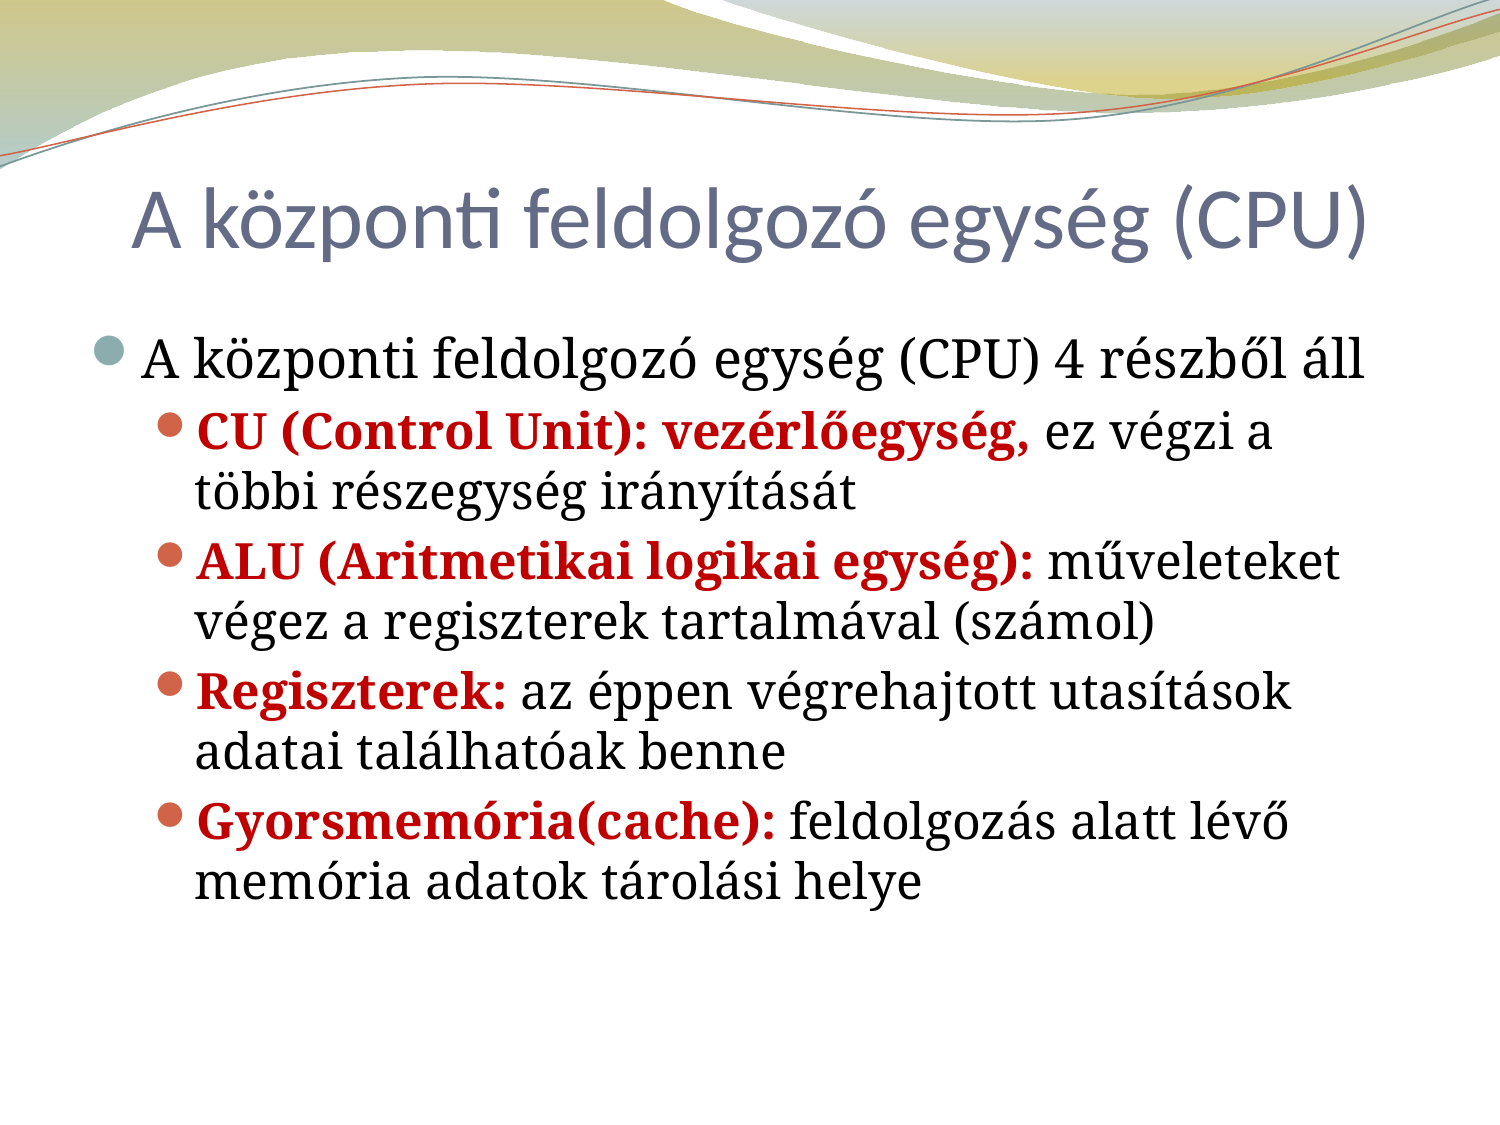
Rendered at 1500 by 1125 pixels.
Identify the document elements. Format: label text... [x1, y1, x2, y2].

list A központi feldolgozó egység (CPU) 4 részből áll CU (Control Unit): vezérlőegység, ez végzi a többi részegység irányítását ALU (Aritmetikai logikai egység): műveleteket végez a regiszterek tartalmával (számol) Regiszterek: az éppen végrehajtott utasítások adatai találhatóak benne Gyorsmemória(cache): feldolgozás alatt lévő memória adatok tárolási helye [75, 317, 1425, 1038]
title A központi feldolgozó egység (CPU) [76, 78, 1427, 266]
